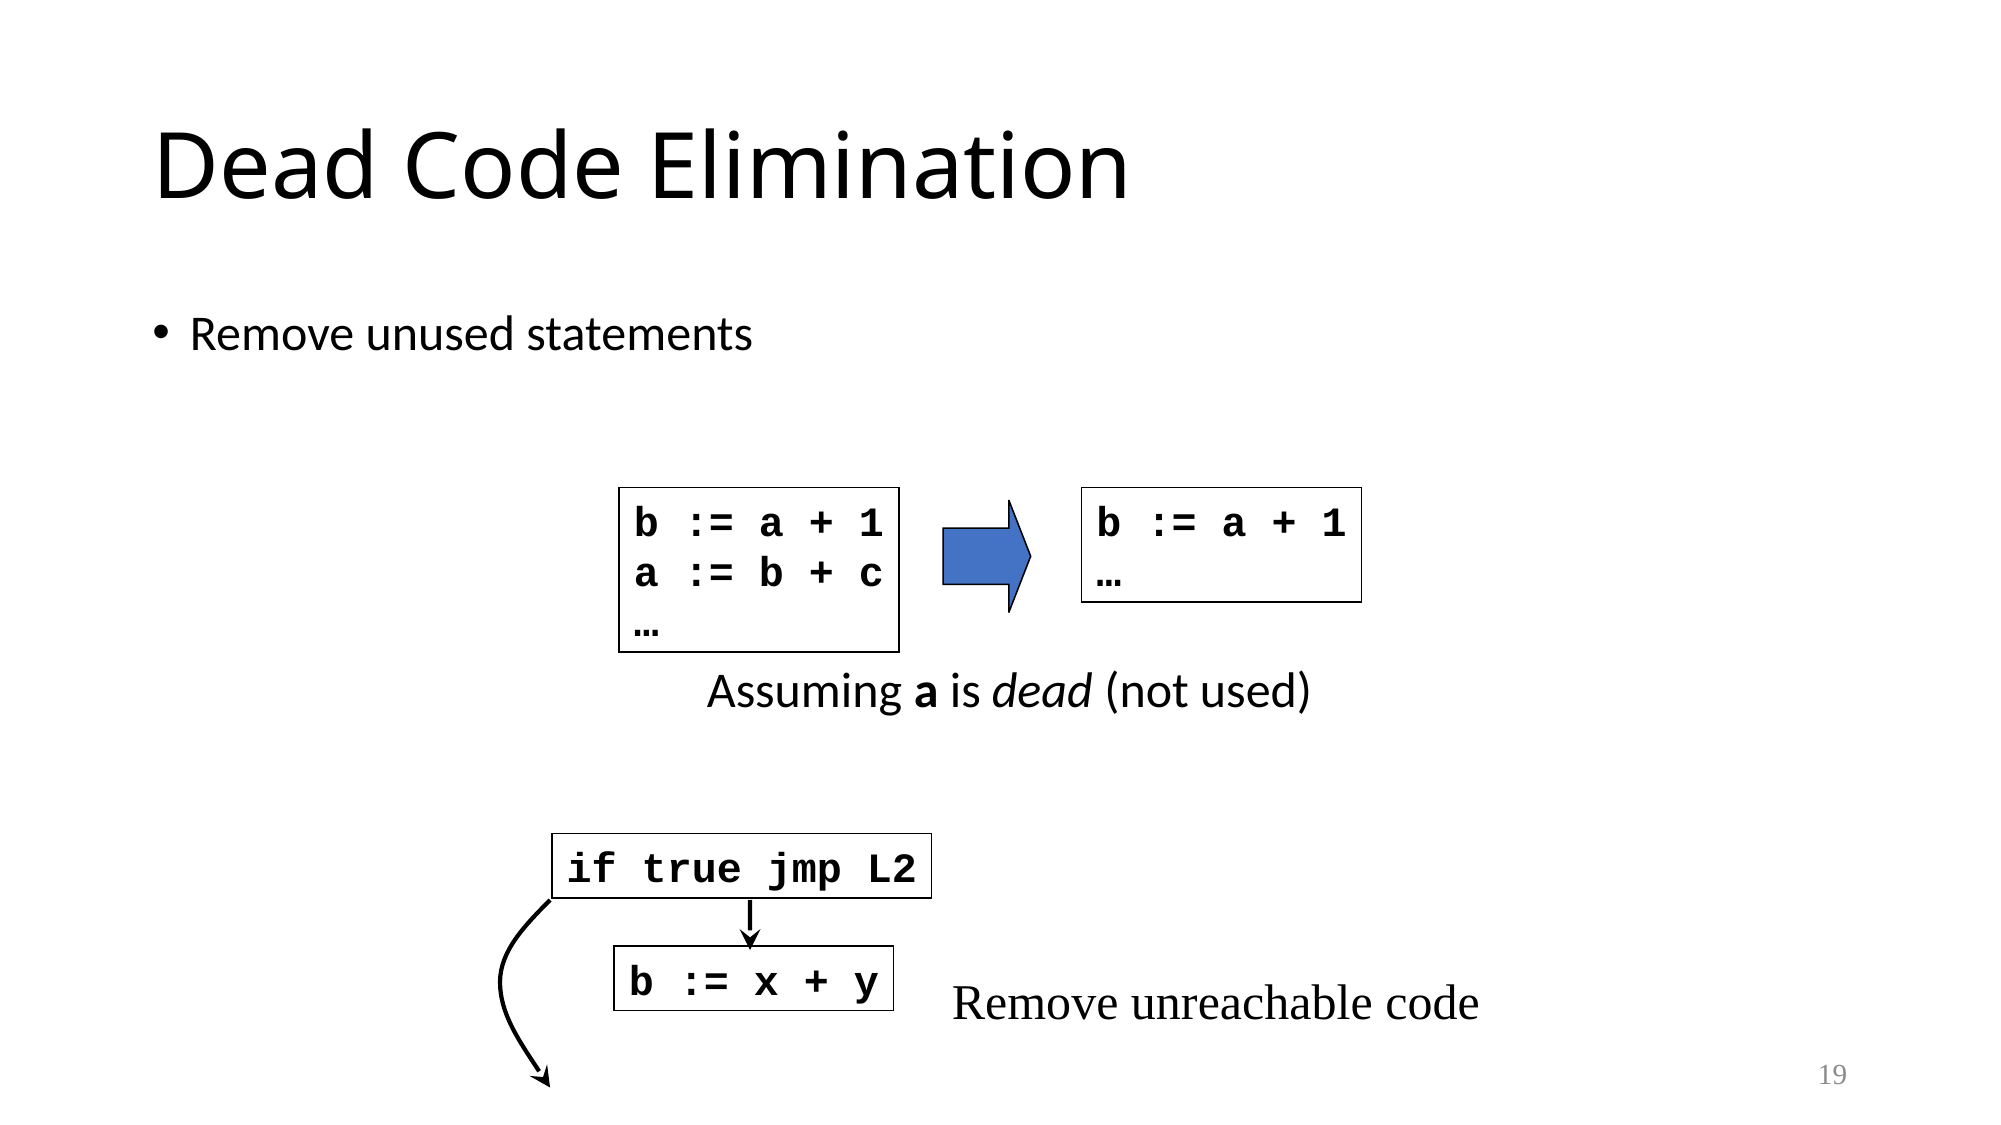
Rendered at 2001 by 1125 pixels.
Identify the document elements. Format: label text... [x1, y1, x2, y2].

text_box b := a + 1 a := b + c … [619, 487, 899, 653]
text_box [499, 899, 551, 1088]
title Dead Code Elimination [137, 59, 1863, 278]
text_box b := x + y [613, 945, 894, 1011]
slide_number 19 [1412, 1042, 1863, 1103]
text_box if true jmp L2 [551, 833, 932, 899]
list Remove unused statements [137, 299, 1863, 1014]
text_box Assuming a is dead (not used) [692, 649, 1328, 725]
text_box [739, 929, 761, 950]
text_box Remove unreachable code [937, 962, 1495, 1038]
text_box [943, 500, 1031, 613]
text_box b := a + 1 … [1081, 487, 1362, 603]
